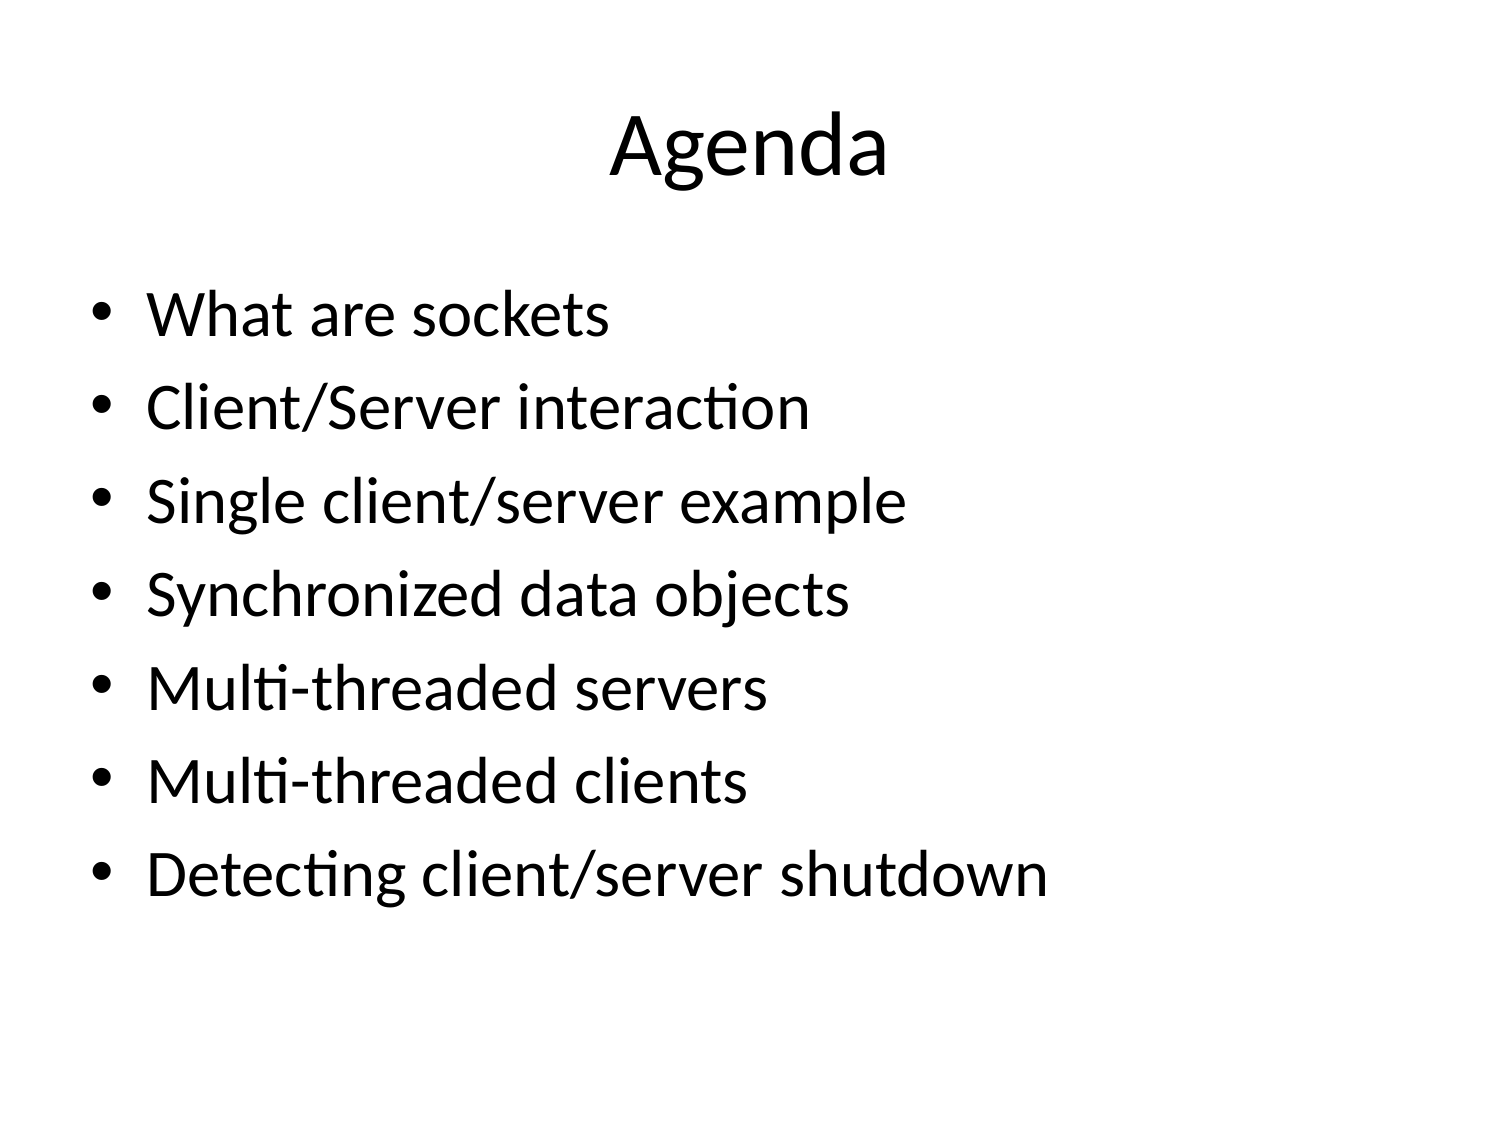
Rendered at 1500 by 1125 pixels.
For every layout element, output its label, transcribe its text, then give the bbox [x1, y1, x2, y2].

title Agenda [75, 45, 1425, 233]
list What are sockets Client/Server interaction Single client/server example Synchronized data objects Multi-threaded servers Multi-threaded clients Detecting client/server shutdown [75, 262, 1425, 1005]
